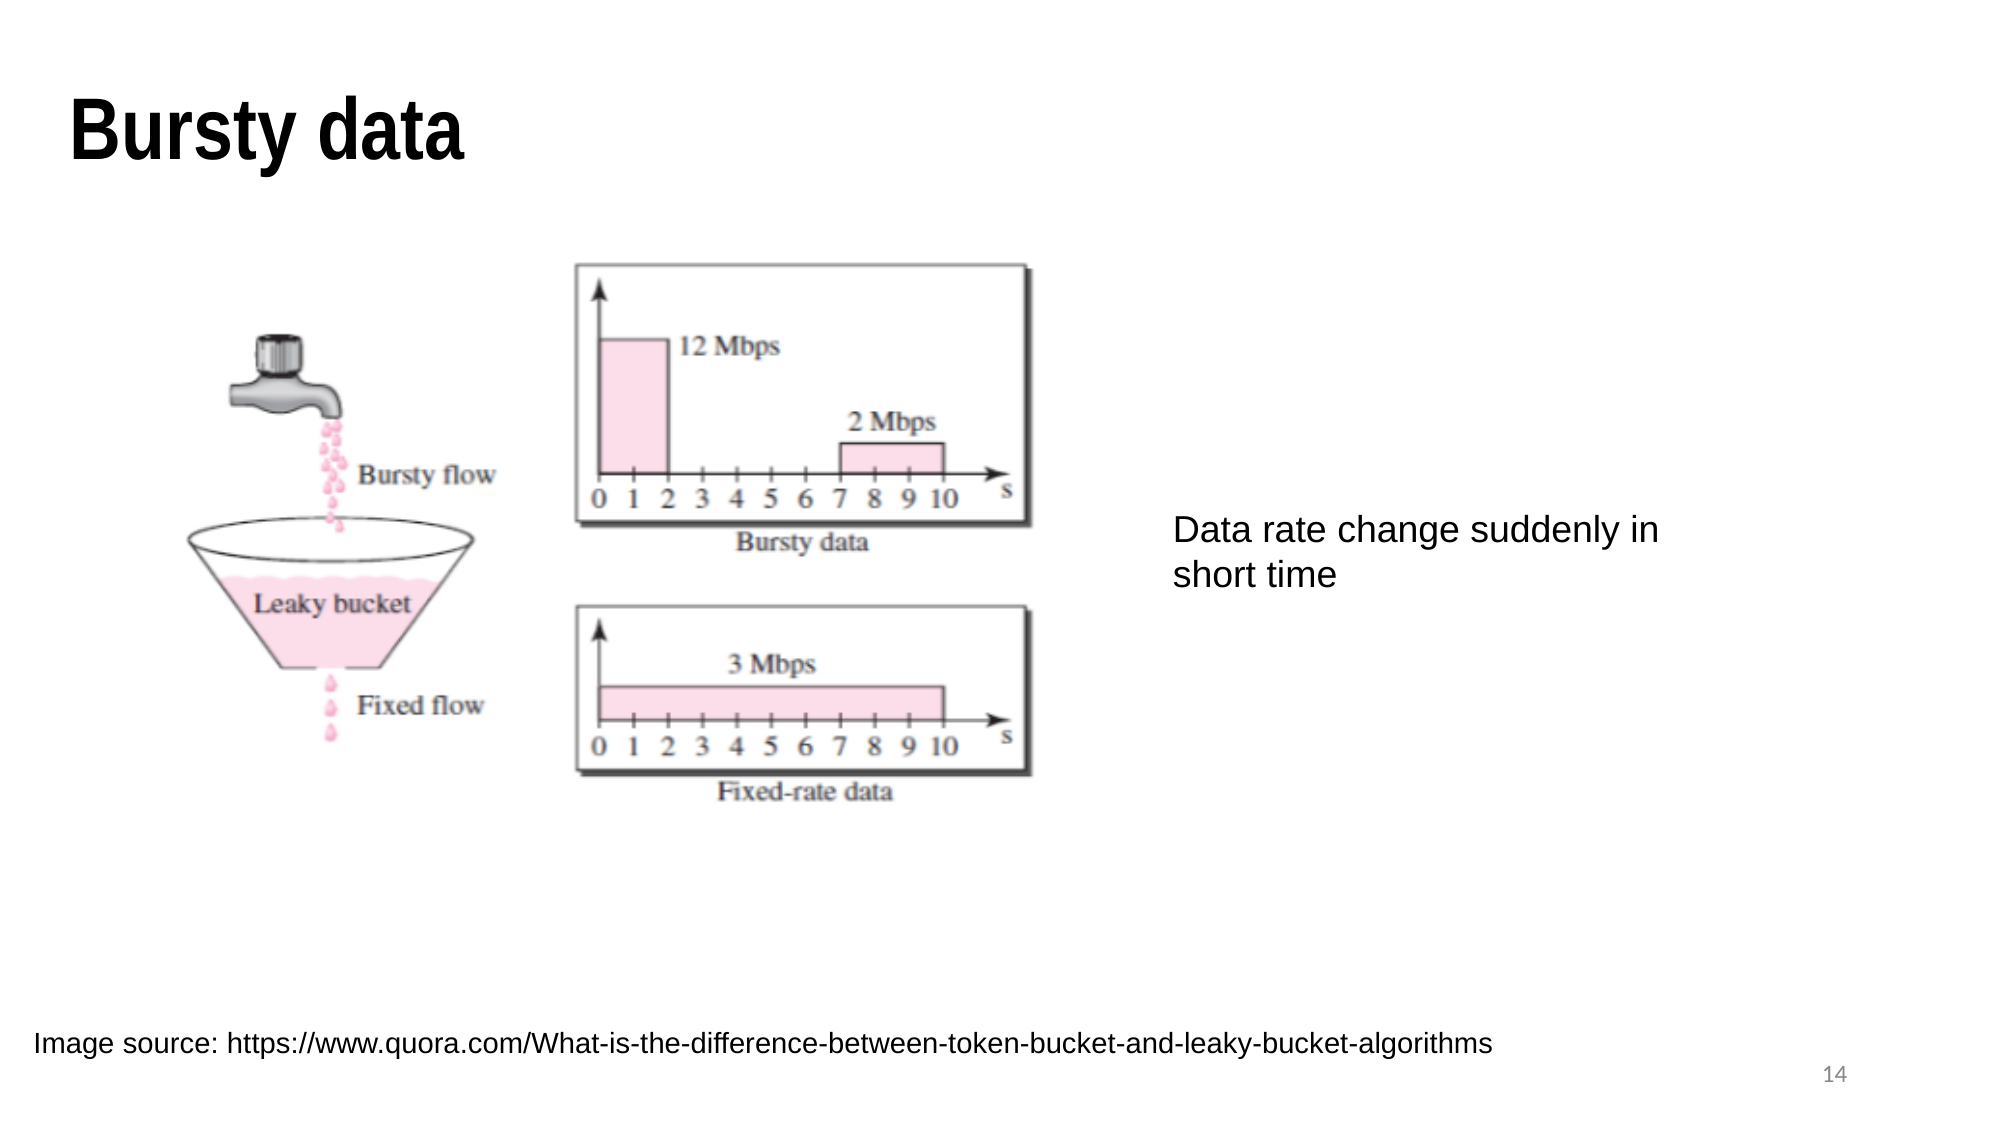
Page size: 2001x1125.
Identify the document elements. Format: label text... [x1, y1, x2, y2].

text_box Image source: https://www.quora.com/What-is-the-difference-between-token-bucket-and-leaky-bucket-algorithms [18, 1017, 1558, 1068]
text_box Bursty data [62, 76, 1863, 161]
picture [127, 213, 1159, 831]
slide_number 14 [1412, 1042, 1863, 1103]
text_box Data rate change suddenly in short time [1163, 497, 1761, 602]
